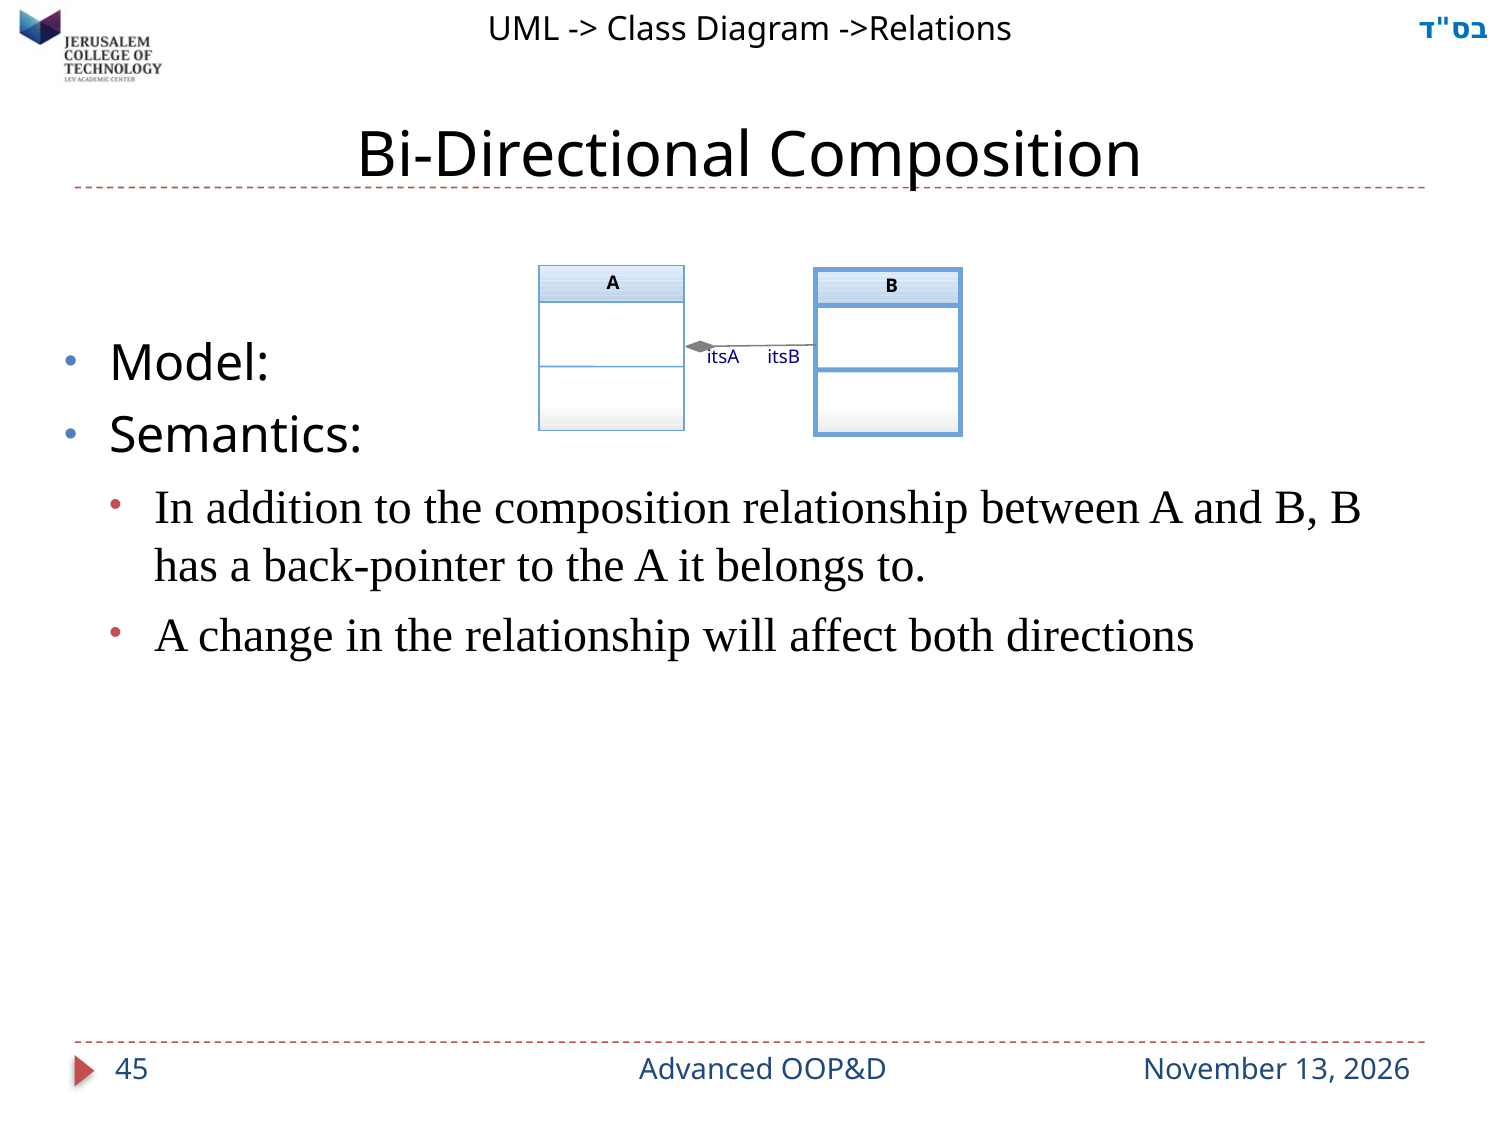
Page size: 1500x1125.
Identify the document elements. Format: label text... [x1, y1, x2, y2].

text_box UML -> Class Diagram ->Relations [299, 0, 1202, 55]
list Model: Semantics: In addition to the composition relationship between A and B, B has a back-pointer to the A it belongs to. A change in the relationship will affect both directions [49, 323, 1400, 904]
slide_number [1051, 1042, 1426, 1103]
slide_number 45 [100, 1042, 426, 1103]
picture [0, 1, 183, 89]
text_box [520, 247, 980, 453]
footer Advanced OOP&D [475, 1042, 1051, 1103]
title Bi-Directional Composition [75, 105, 1426, 197]
